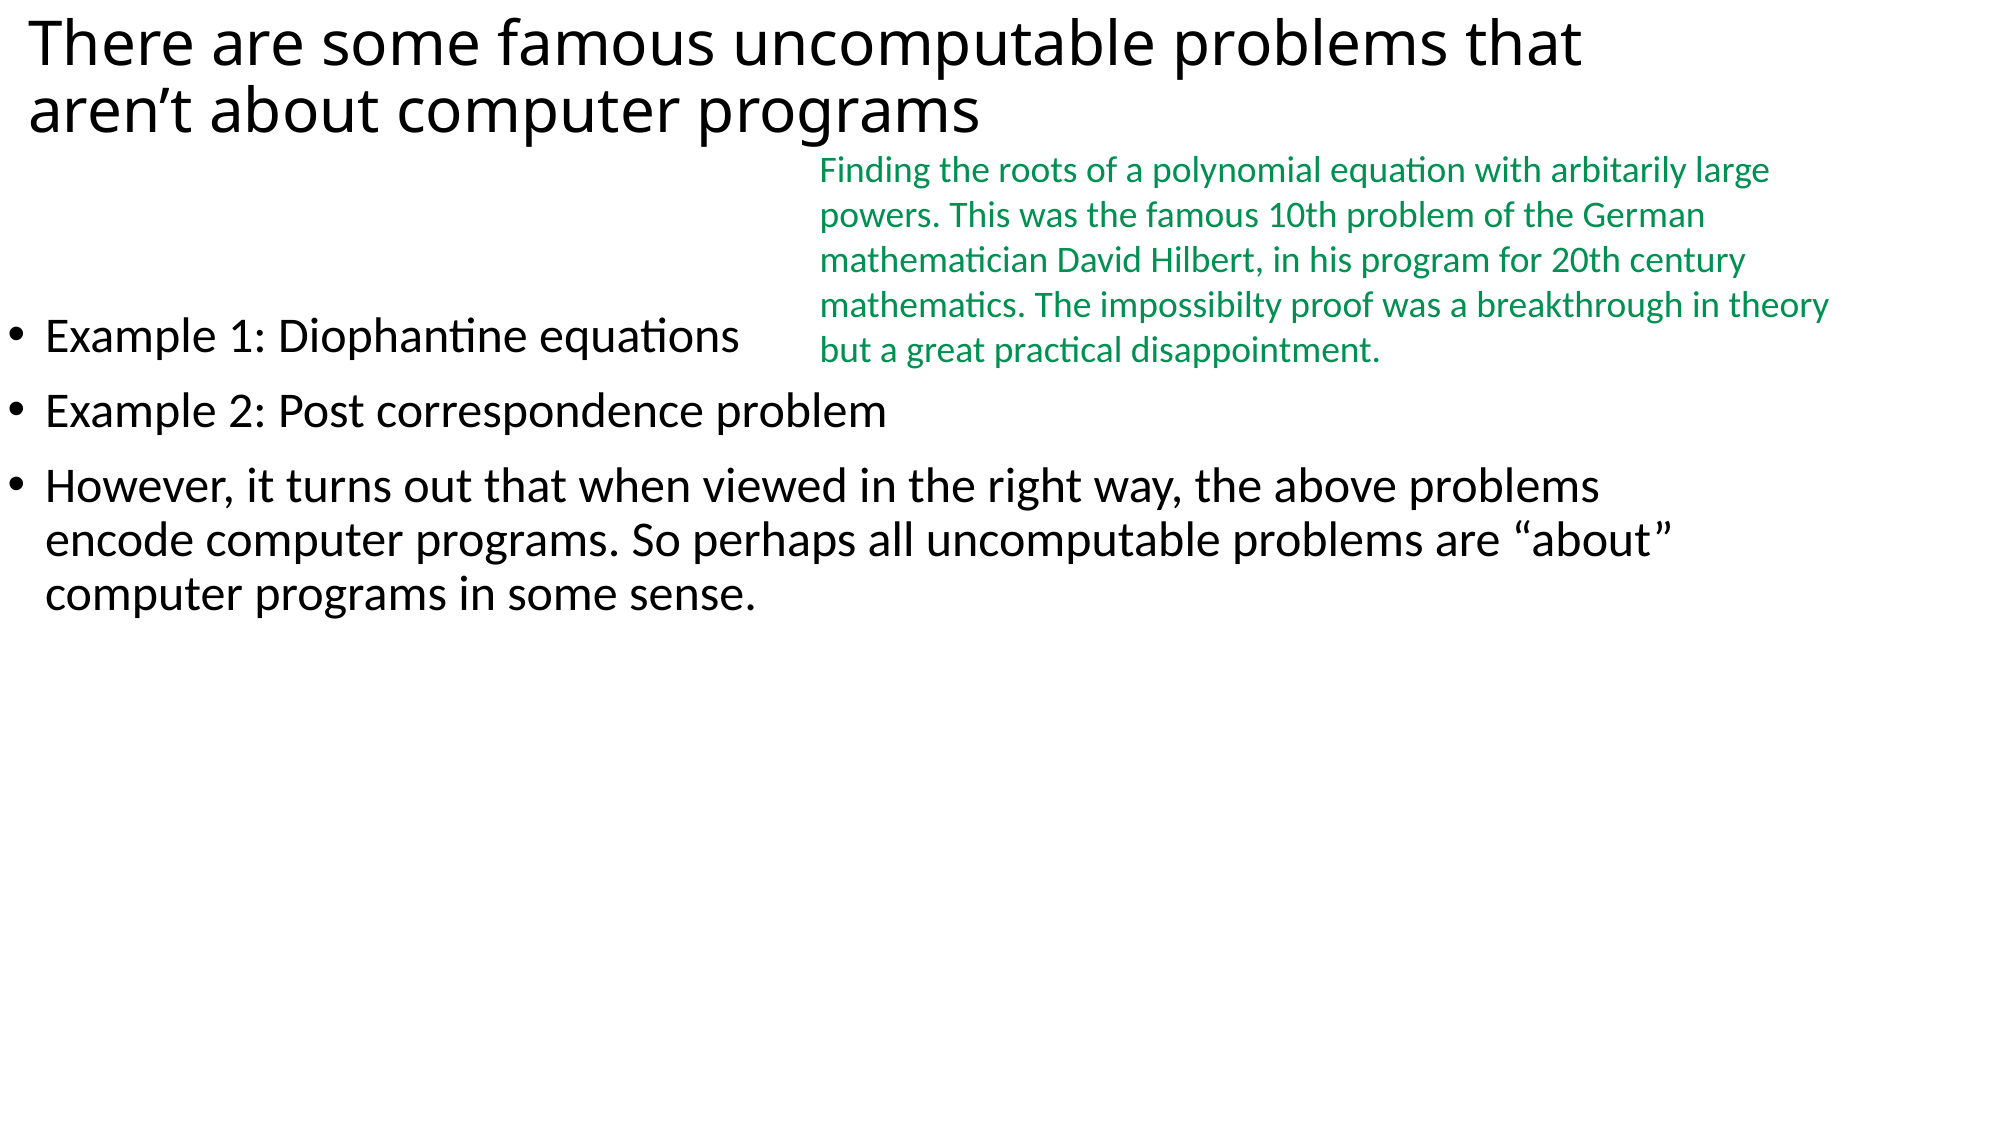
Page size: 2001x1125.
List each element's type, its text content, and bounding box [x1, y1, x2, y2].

text_box Finding the roots of a polynomial equation with arbitarily large powers. This was the famous 10th problem of the German mathematician David Hilbert, in his program for 20th century mathematics. The impossibilty proof was a breakthrough in theory but a great practical disappointment. [812, 137, 1851, 378]
list Example 1: Diophantine equations Example 2: Post correspondence problem However, it turns out that when viewed in the right way, the above problems encode computer programs. So perhaps all uncomputable problems are “about” computer programs in some sense. [0, 301, 1726, 1017]
title There are some famous uncomputable problems that aren’t about computer programs [20, 5, 1747, 153]
